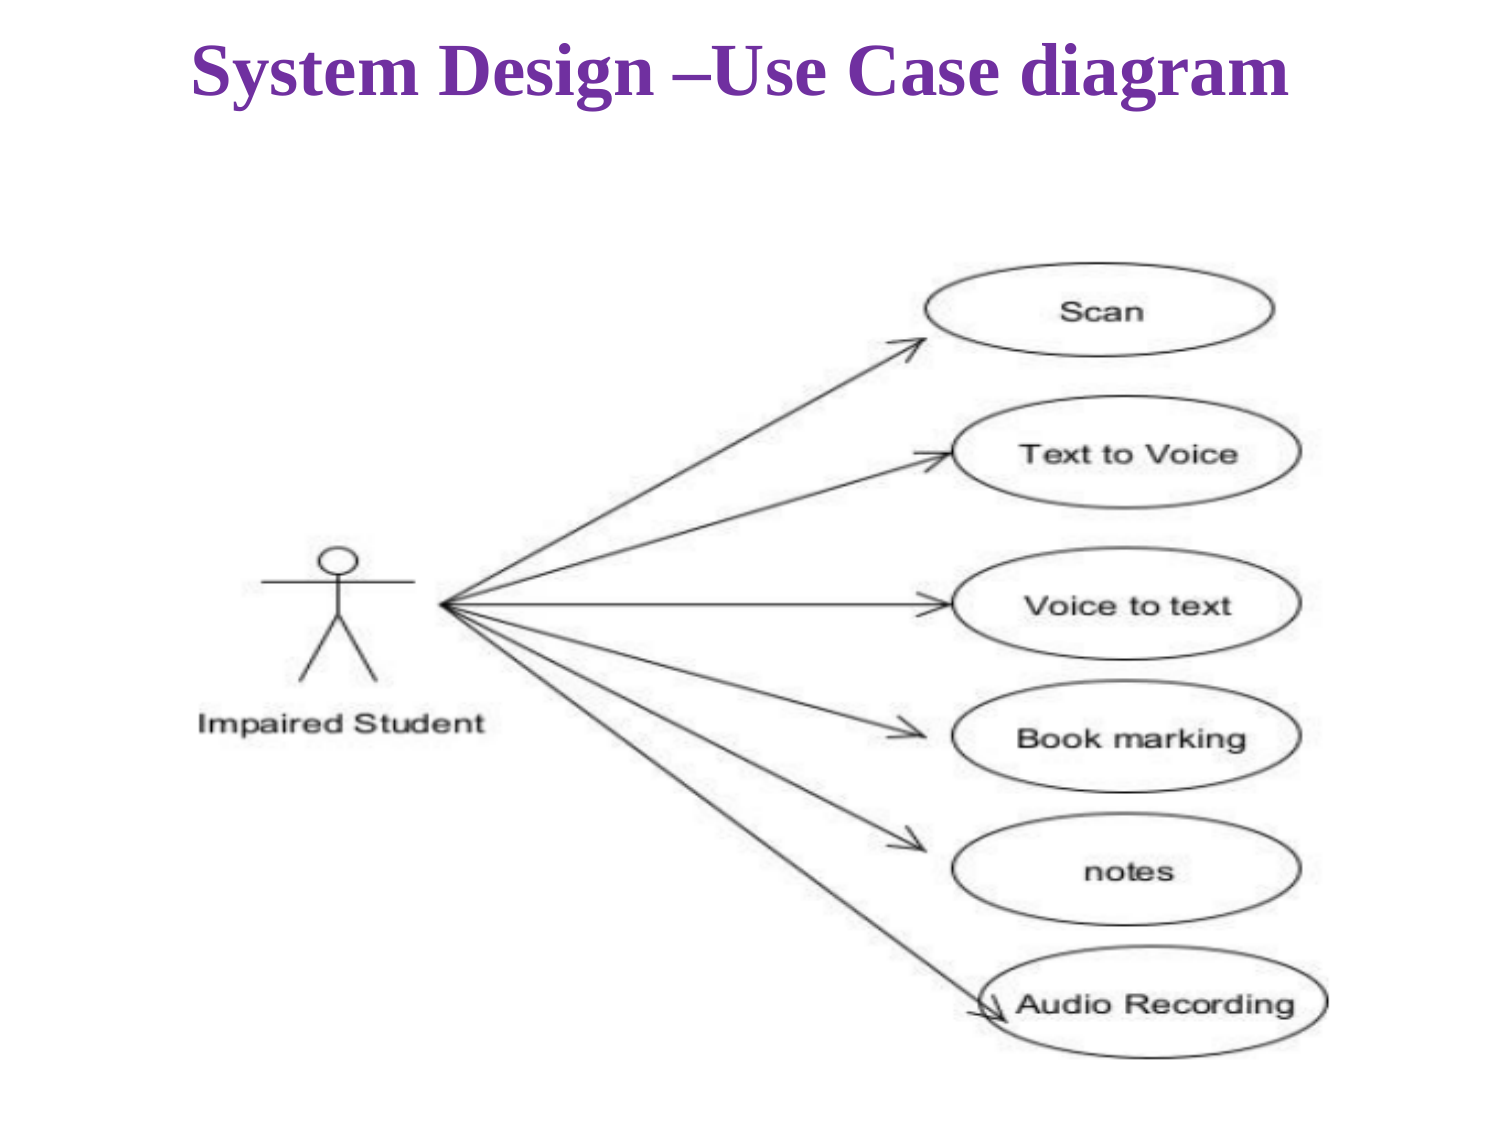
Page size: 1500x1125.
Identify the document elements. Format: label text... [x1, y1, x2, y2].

title System Design –Use Case diagram [103, 27, 1397, 112]
picture [18, 113, 1425, 1125]
